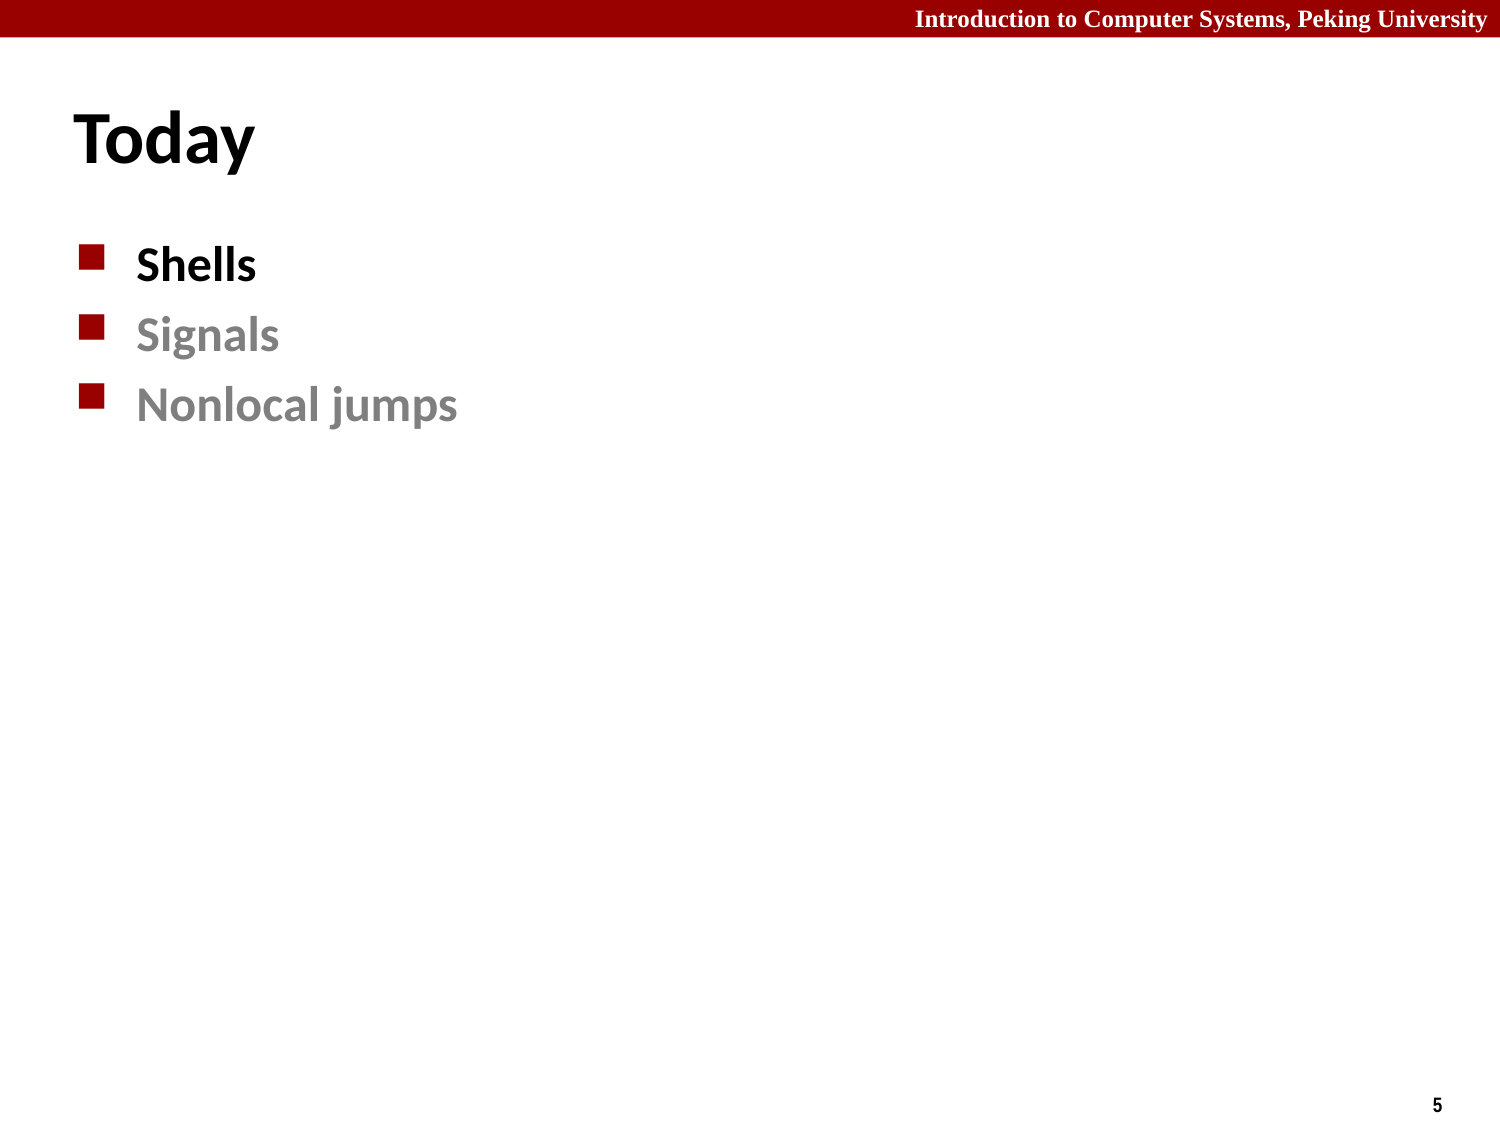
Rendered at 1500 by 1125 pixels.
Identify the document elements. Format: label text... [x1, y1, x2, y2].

list Shells Signals Nonlocal jumps [64, 223, 1361, 1040]
title Today [58, 71, 1305, 197]
